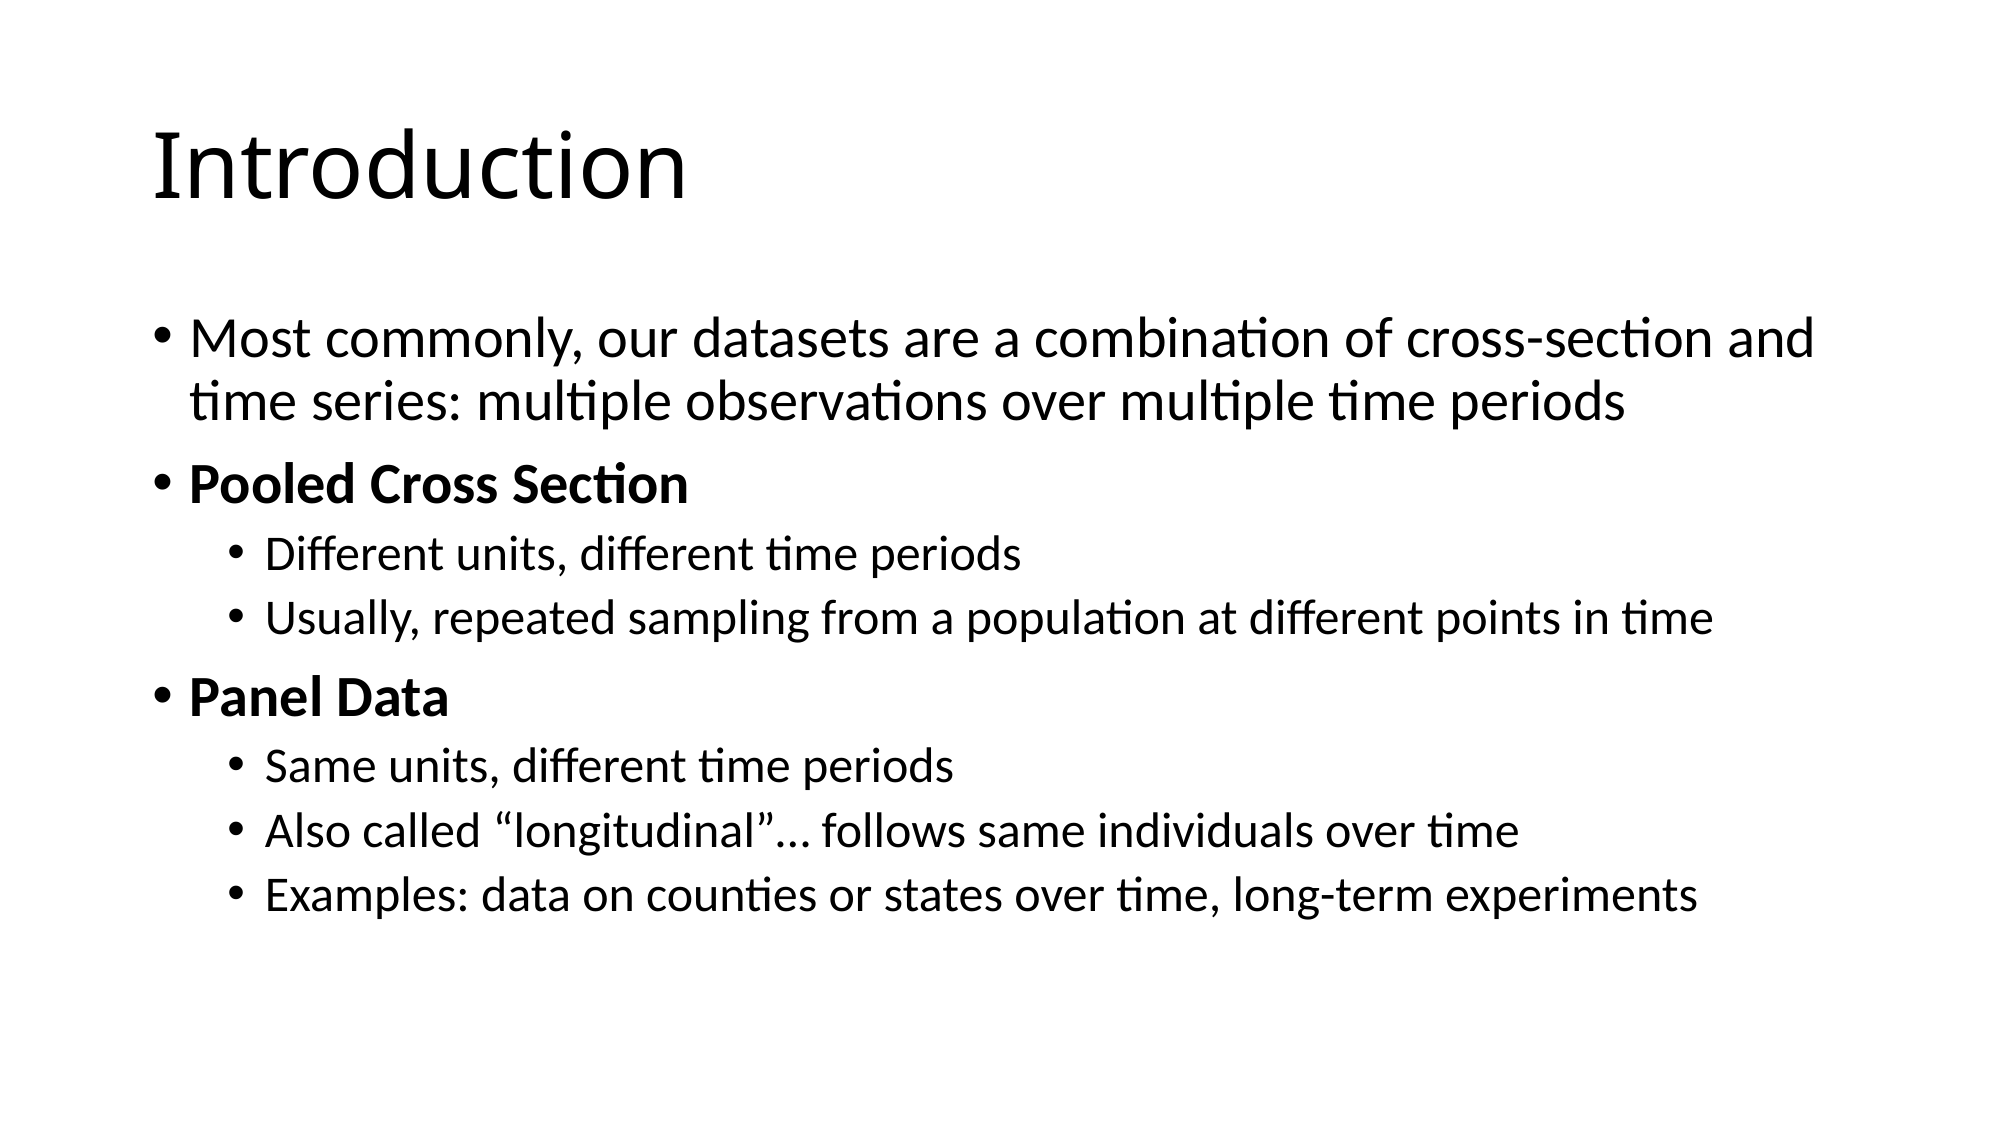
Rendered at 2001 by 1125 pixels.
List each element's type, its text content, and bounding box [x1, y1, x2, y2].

list Most commonly, our datasets are a combination of cross-section and time series: multiple observations over multiple time periods Pooled Cross Section Different units, different time periods Usually, repeated sampling from a population at different points in time Panel Data Same units, different time periods Also called “longitudinal”… follows same individuals over time Examples: data on counties or states over time, long-term experiments [137, 299, 1863, 1014]
title Introduction [137, 59, 1863, 278]
